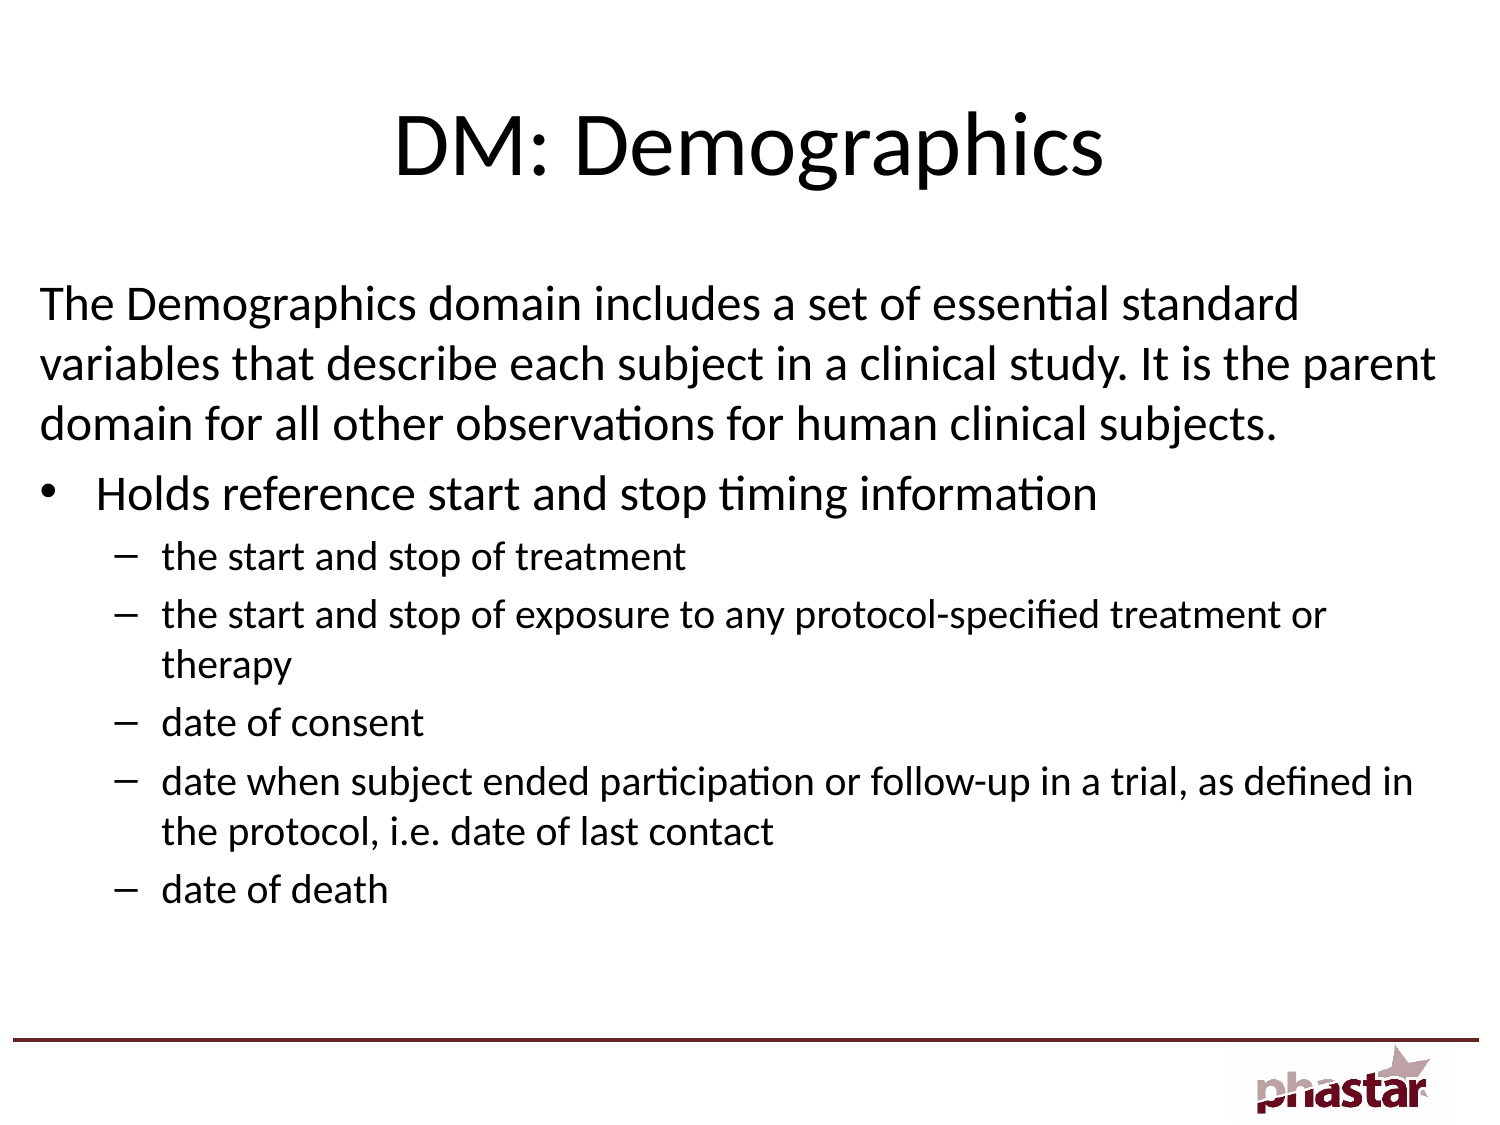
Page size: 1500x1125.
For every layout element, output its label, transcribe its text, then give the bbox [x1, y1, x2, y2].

title DM: Demographics [75, 45, 1425, 233]
list The Demographics domain includes a set of essential standard variables that describe each subject in a clinical study. It is the parent domain for all other observations for human clinical subjects. Holds reference start and stop timing information the start and stop of treatment the start and stop of exposure to any protocol-specified treatment or therapy date of consent date when subject ended participation or follow-up in a trial, as defined in the protocol, i.e. date of last contact date of death [24, 262, 1474, 1005]
picture [1229, 1042, 1455, 1122]
